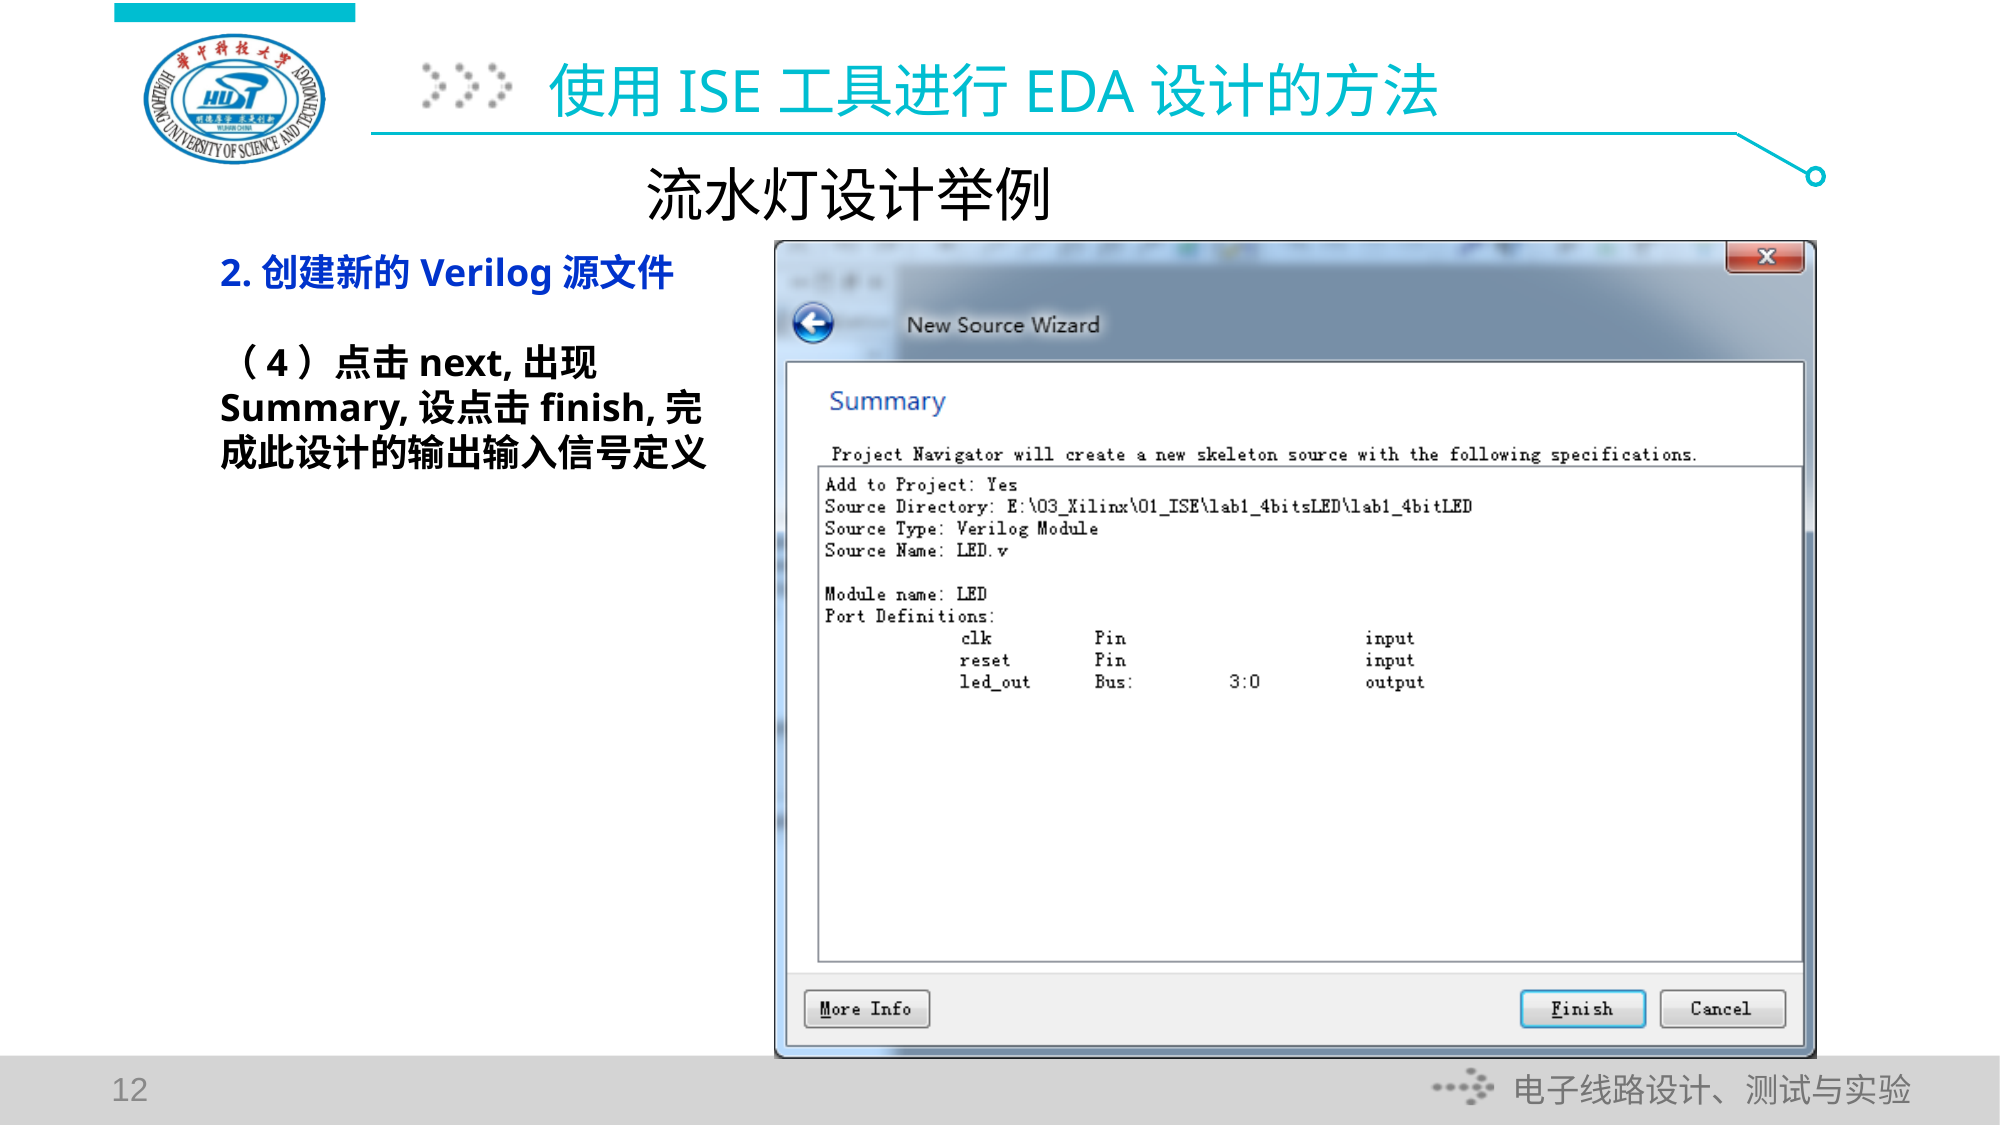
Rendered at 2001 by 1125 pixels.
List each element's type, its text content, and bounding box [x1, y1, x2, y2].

picture [774, 240, 1817, 1059]
text_box 2.创建新的Verilog源文件 （4）点击next,出现Summary,设点击finish,完成此设计的输出输入信号定义 [205, 241, 725, 572]
text_box [27, 1058, 164, 1119]
picture [1425, 1061, 1507, 1112]
picture [142, 32, 327, 165]
text_box 流水灯设计举例 [630, 150, 1318, 242]
title 使用ISE工具进行EDA设计的方法 [533, 44, 1660, 135]
picture [414, 51, 527, 121]
